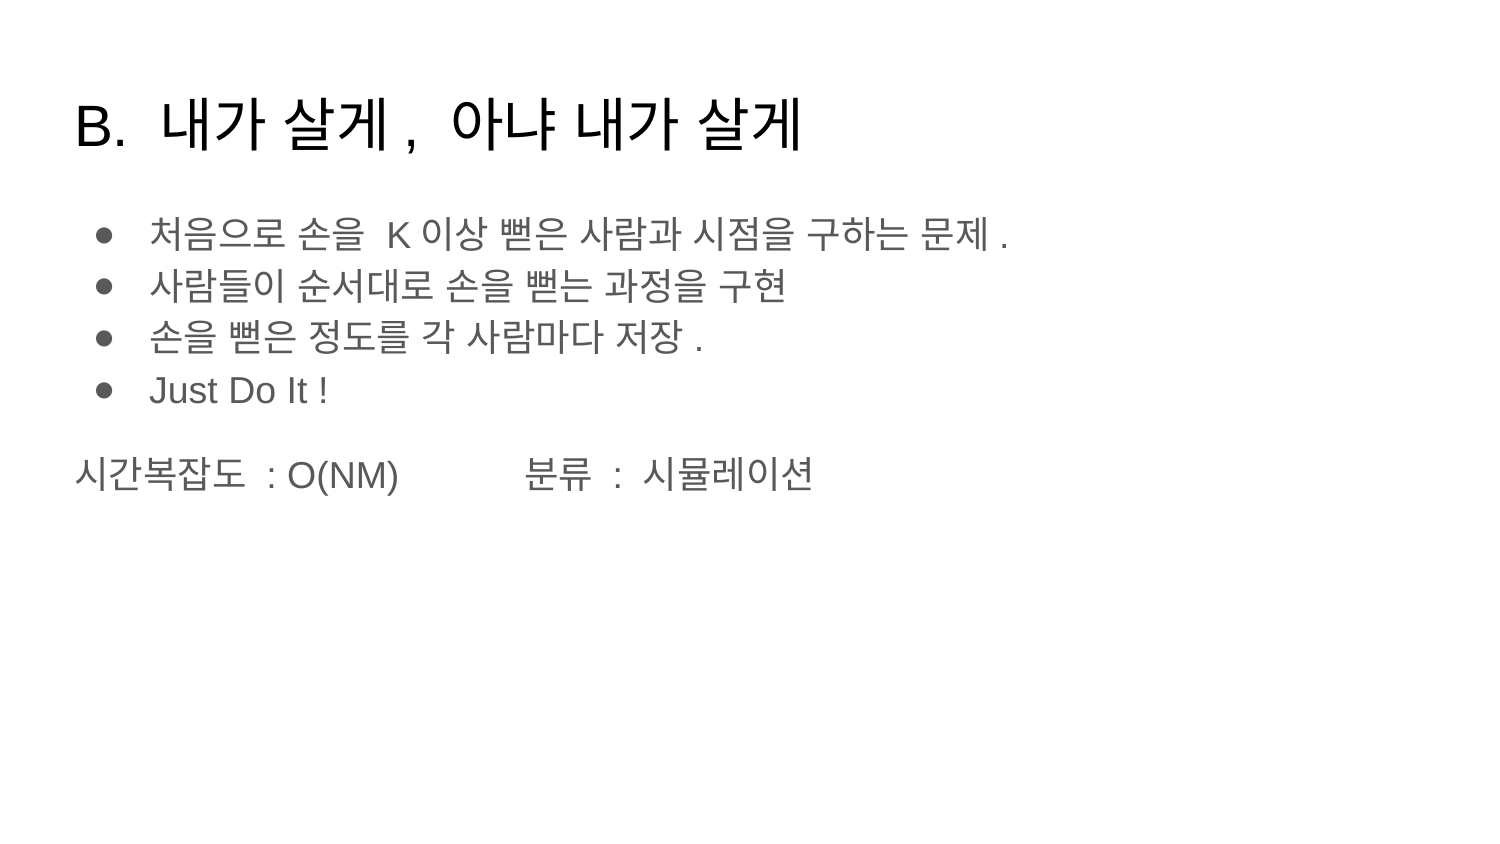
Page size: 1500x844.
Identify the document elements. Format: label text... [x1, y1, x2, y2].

title B. 내가 살게, 아냐 내가 살게 [59, 72, 1457, 167]
list 처음으로 손을 K이상 뻗은 사람과 시점을 구하는 문제. 사람들이 순서대로 손을 뻗는 과정을 구현 손을 뻗은 정도를 각 사람마다 저장. Just Do It ! 시간복잡도 : O(NM) 분류 : 시뮬레이션 [59, 189, 1457, 750]
